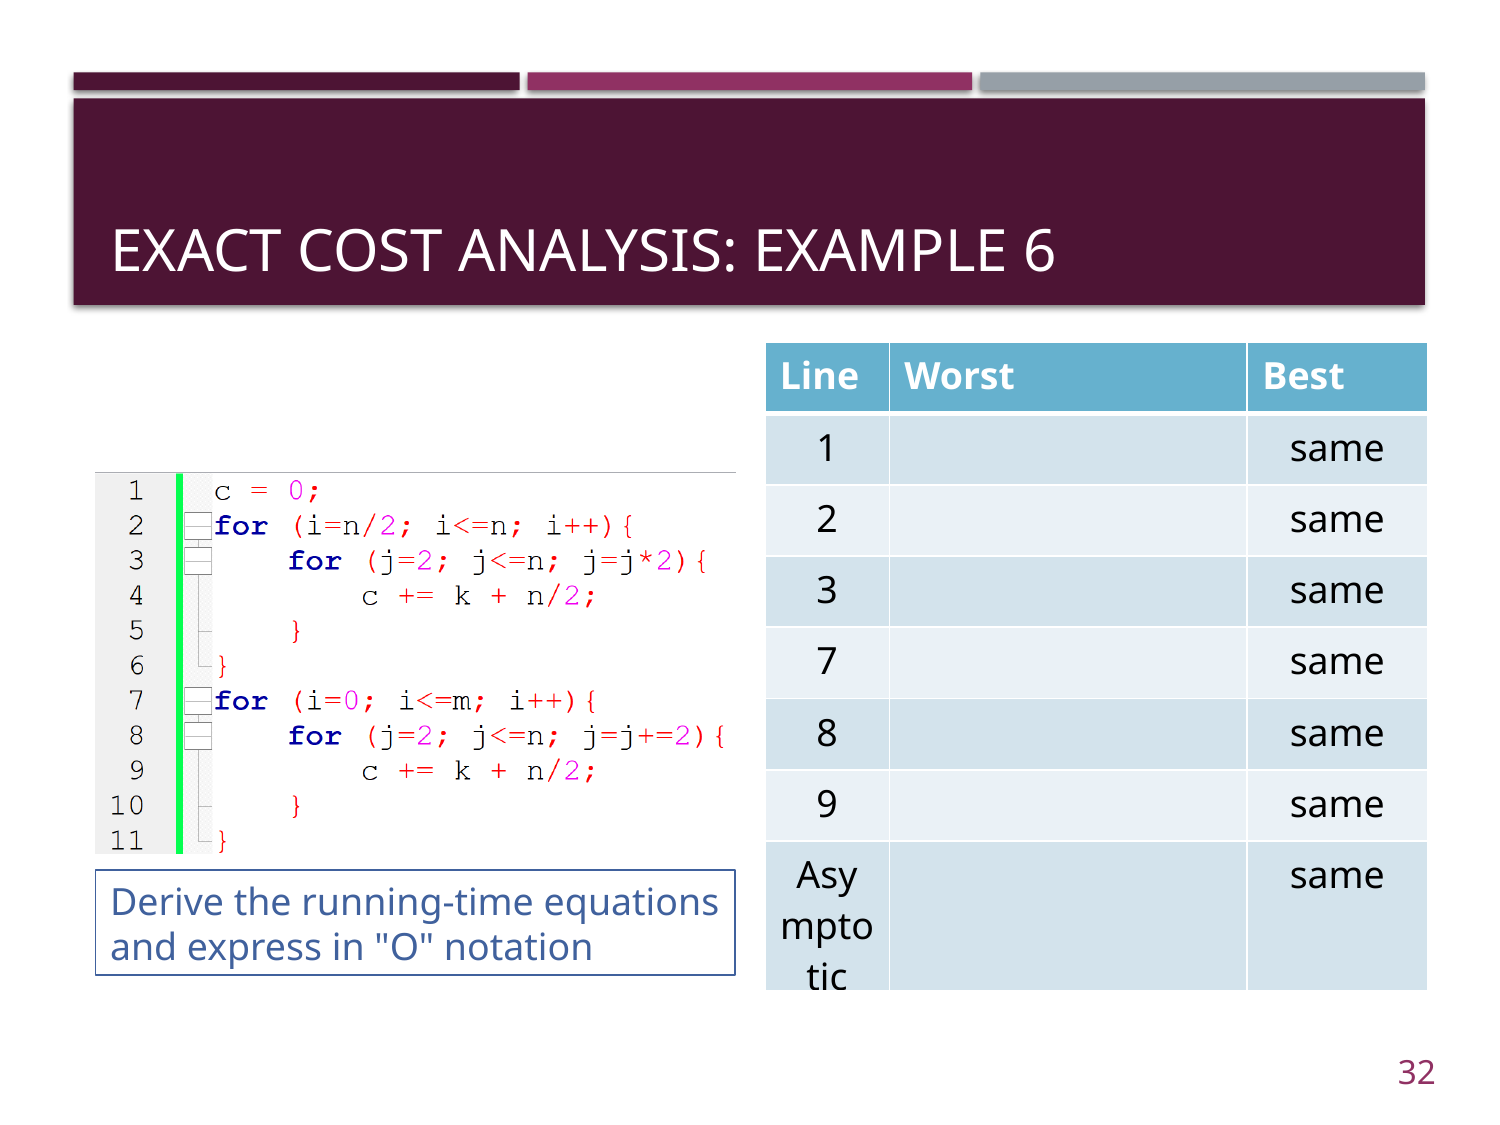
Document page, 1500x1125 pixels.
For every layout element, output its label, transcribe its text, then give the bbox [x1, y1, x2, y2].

title EXACT COST ANALYSIS: example 6 [95, 112, 1406, 291]
text_box Derive the running-time equations and express in "O" notation [95, 870, 735, 975]
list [94, 472, 736, 855]
slide_number 32 [1324, 1043, 1451, 1104]
